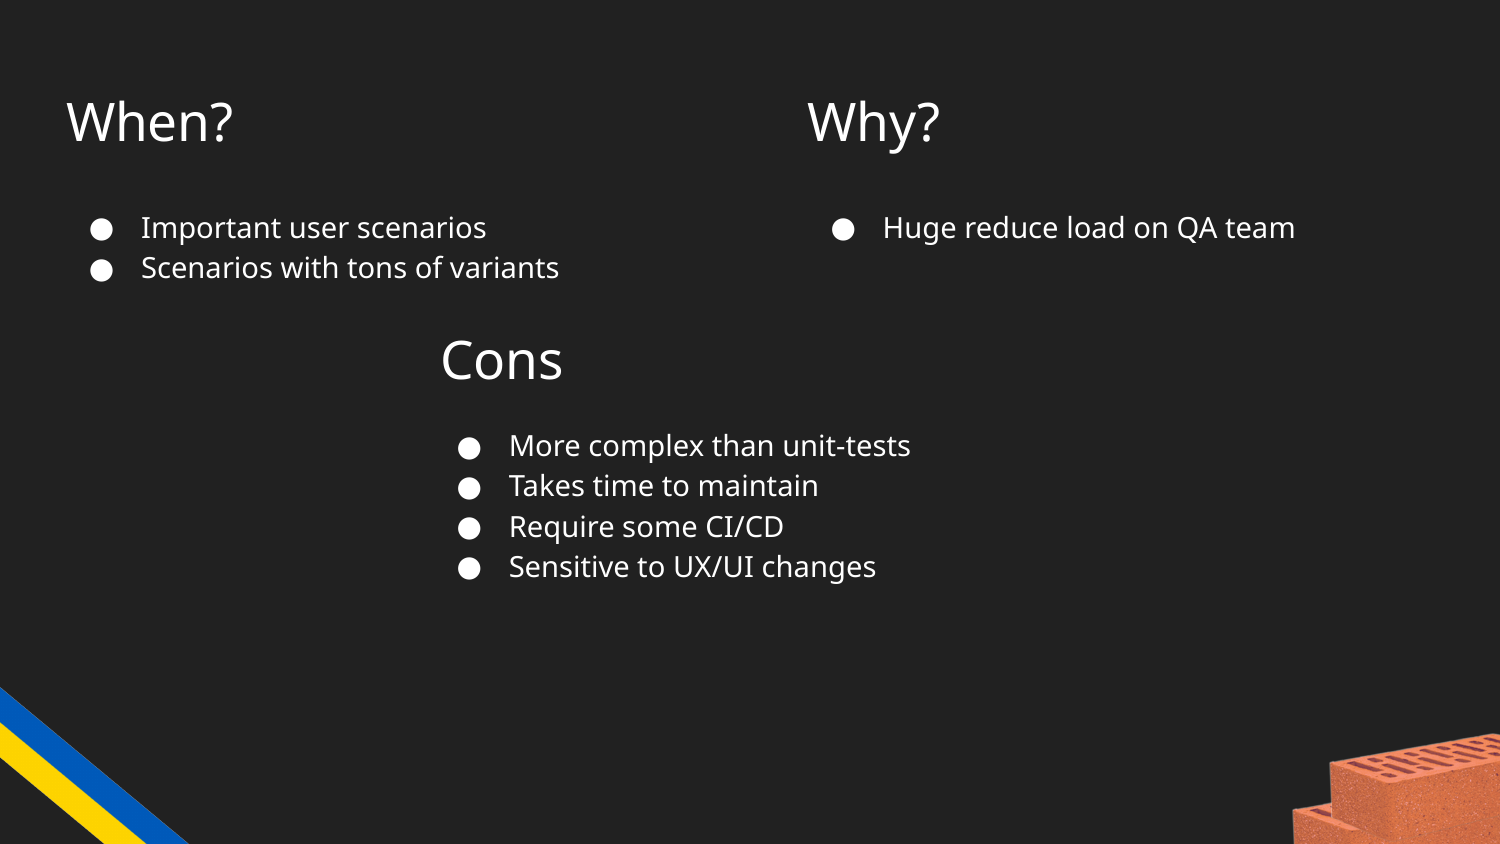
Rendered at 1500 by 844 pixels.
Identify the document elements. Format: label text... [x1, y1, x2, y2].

picture [1259, 679, 1500, 844]
title When? [51, 72, 708, 167]
list More complex than unit-tests Takes time to maintain Require some CI/CD Sensitive to UX/UI changes [418, 407, 1075, 661]
list Huge reduce load on QA team [792, 189, 1449, 312]
list Important user scenarios Scenarios with tons of variants [51, 189, 708, 283]
title Why? [792, 72, 1449, 167]
title Cons [425, 311, 1082, 406]
picture [0, 661, 187, 844]
